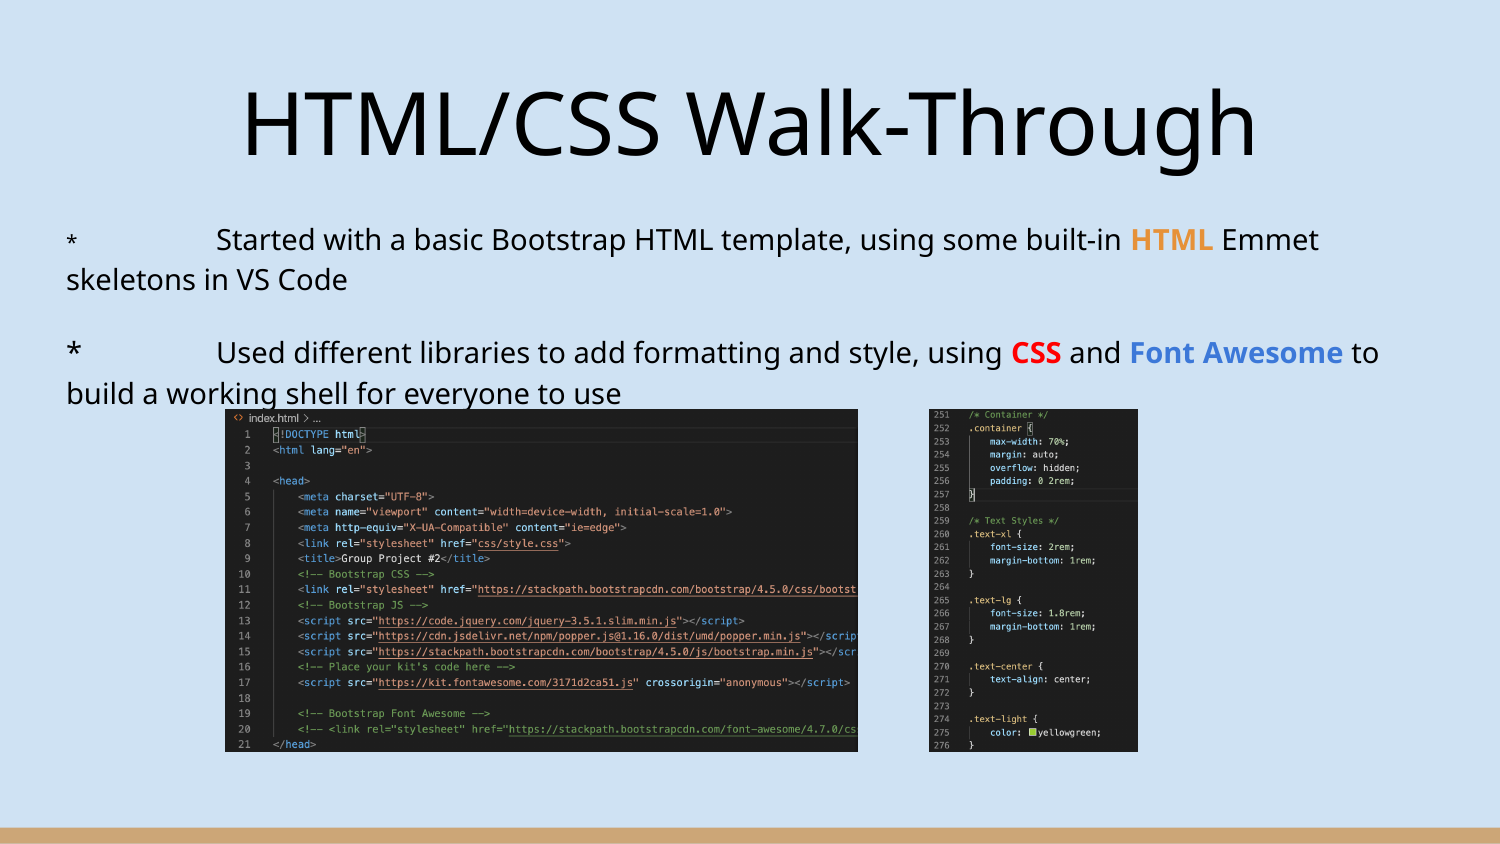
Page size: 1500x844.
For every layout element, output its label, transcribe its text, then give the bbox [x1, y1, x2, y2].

list * Started with a basic Bootstrap HTML template, using some built-in HTML Emmet skeletons in VS Code * Used different libraries to add formatting and style, using CSS and Font Awesome to build a working shell for everyone to use [51, 200, 1449, 752]
picture [225, 409, 858, 752]
picture [929, 409, 1139, 752]
title HTML/CSS Walk-Through [51, 51, 1449, 189]
